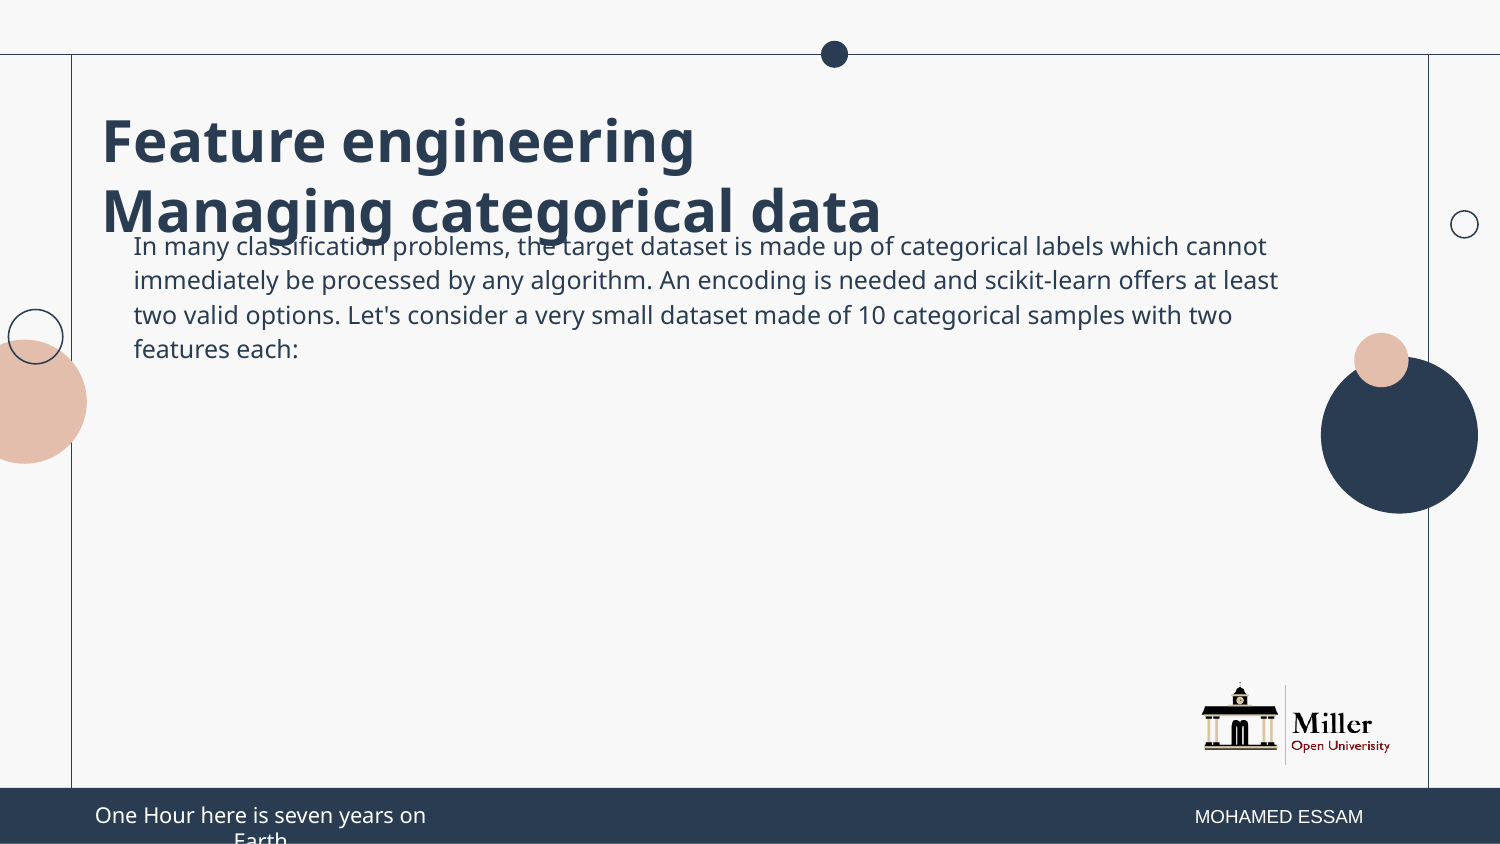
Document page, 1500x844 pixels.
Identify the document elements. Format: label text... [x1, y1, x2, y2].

text_box MOHAMED ESSAM [1163, 796, 1395, 835]
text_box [1320, 332, 1479, 514]
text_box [0, 309, 88, 464]
picture [1201, 680, 1390, 765]
title Feature engineering Managing categorical data [86, 89, 1425, 184]
text_box [0, 787, 1500, 844]
list In many classification problems, the target dataset is made up of categorical labels which cannot immediately be processed by any algorithm. An encoding is needed and scikit-learn offers at least two valid options. Let's consider a very small dataset made of 10 categorical samples with two features each: [118, 210, 1331, 438]
text_box One Hour here is seven years on Earth [65, 794, 457, 844]
